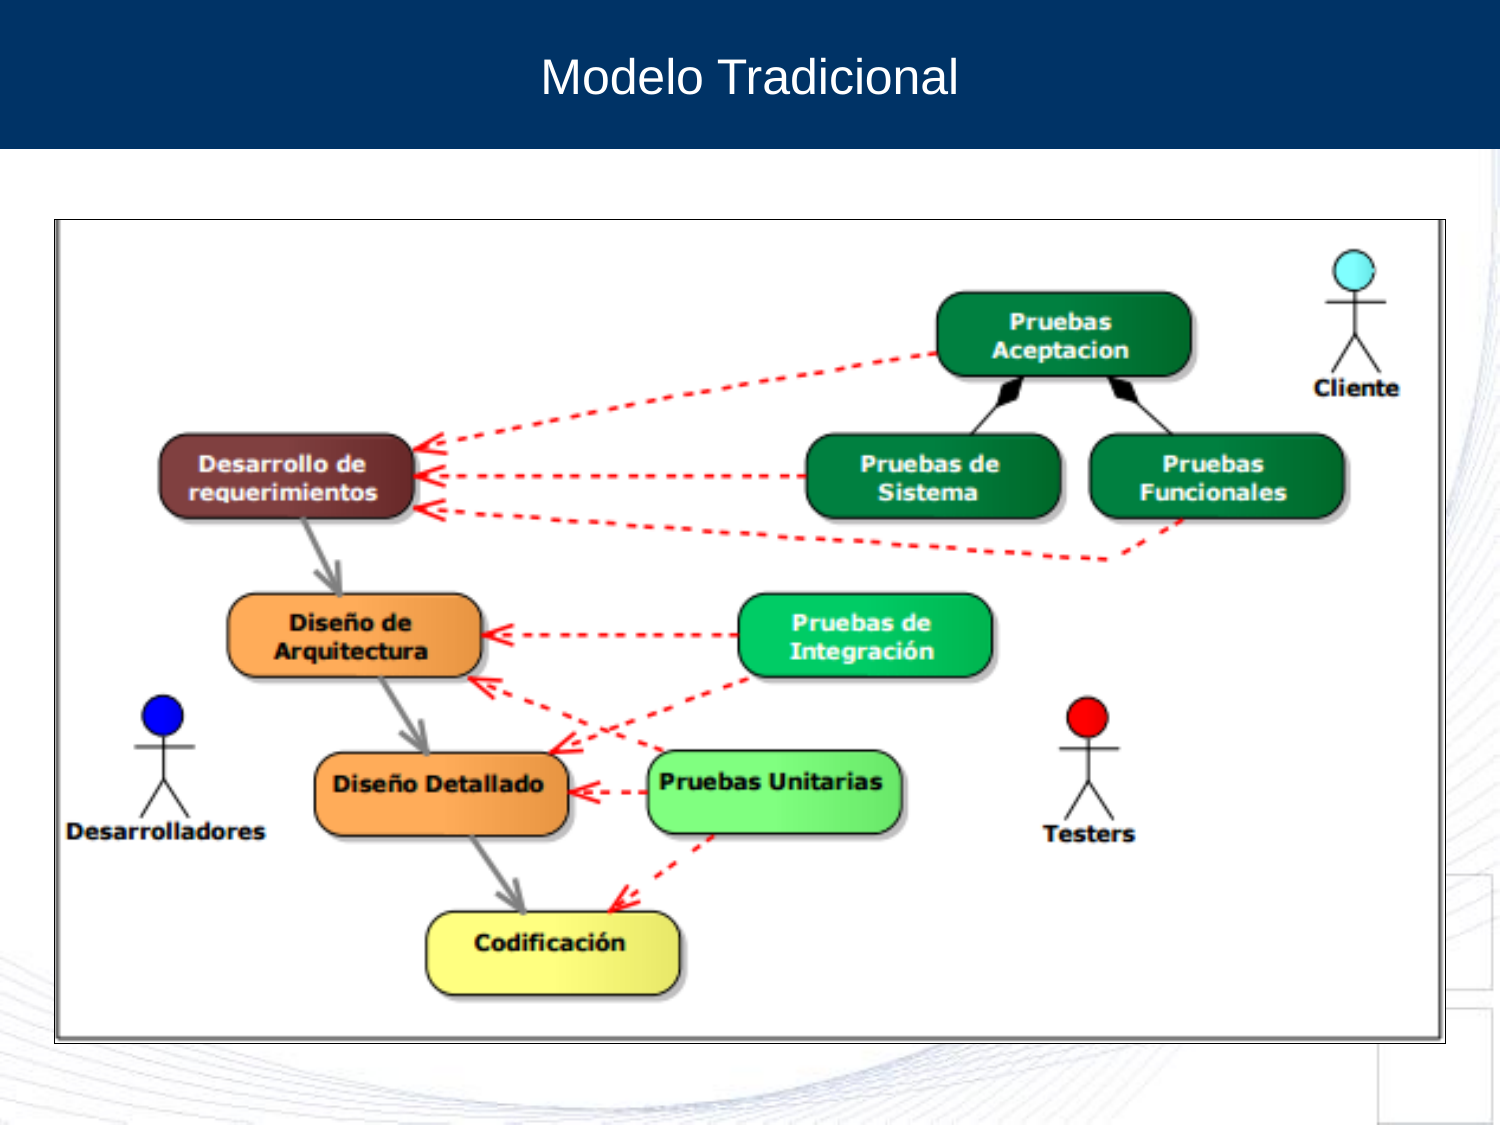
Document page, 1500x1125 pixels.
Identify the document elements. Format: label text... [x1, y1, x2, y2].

picture [0, 149, 1500, 1125]
title Modelo Tradicional [0, 35, 1500, 114]
